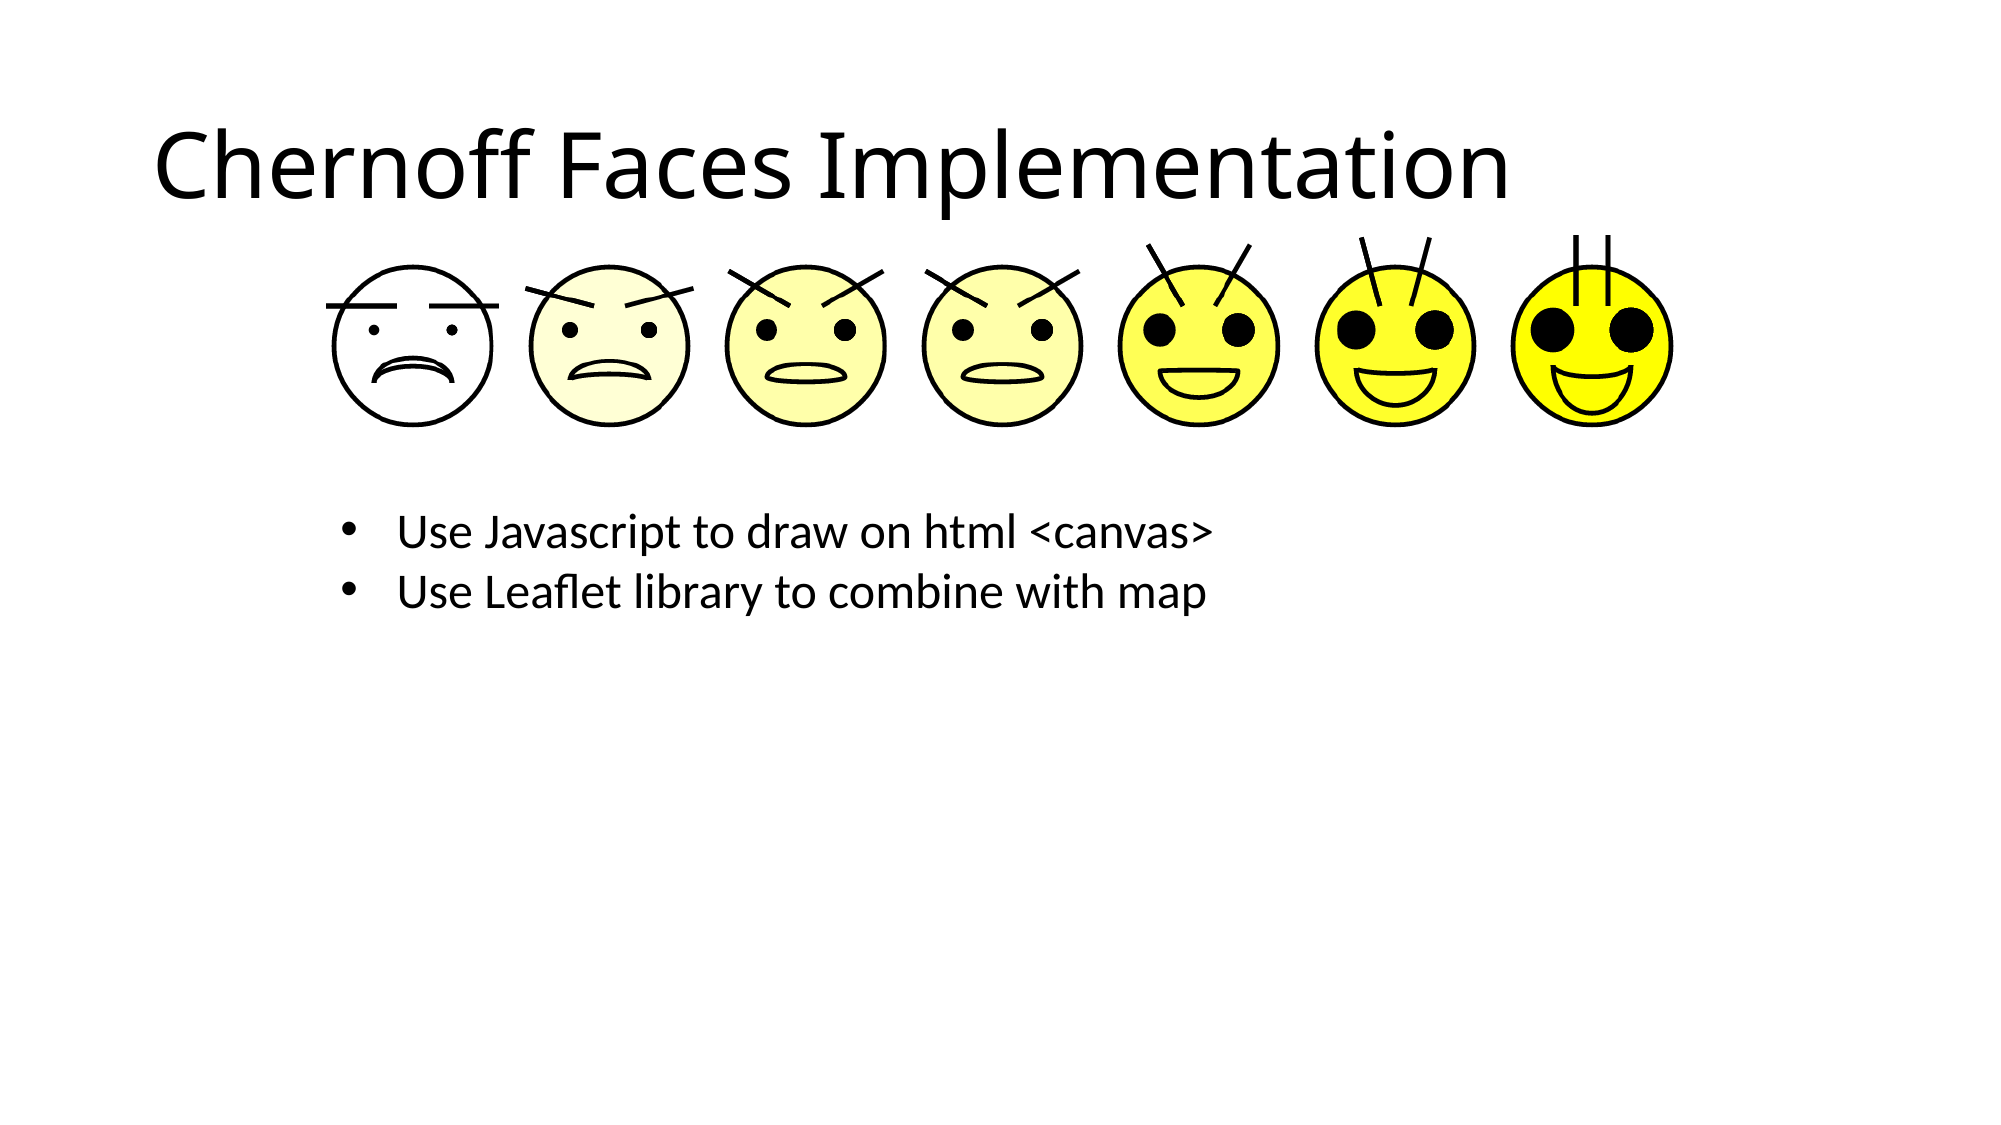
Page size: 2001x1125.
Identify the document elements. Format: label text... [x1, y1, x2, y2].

title Chernoff Faces Implementation [137, 59, 1863, 278]
text_box Use Javascript to draw on html <canvas> Use Leaflet library to combine with map [325, 490, 1230, 686]
picture [324, 232, 1675, 428]
